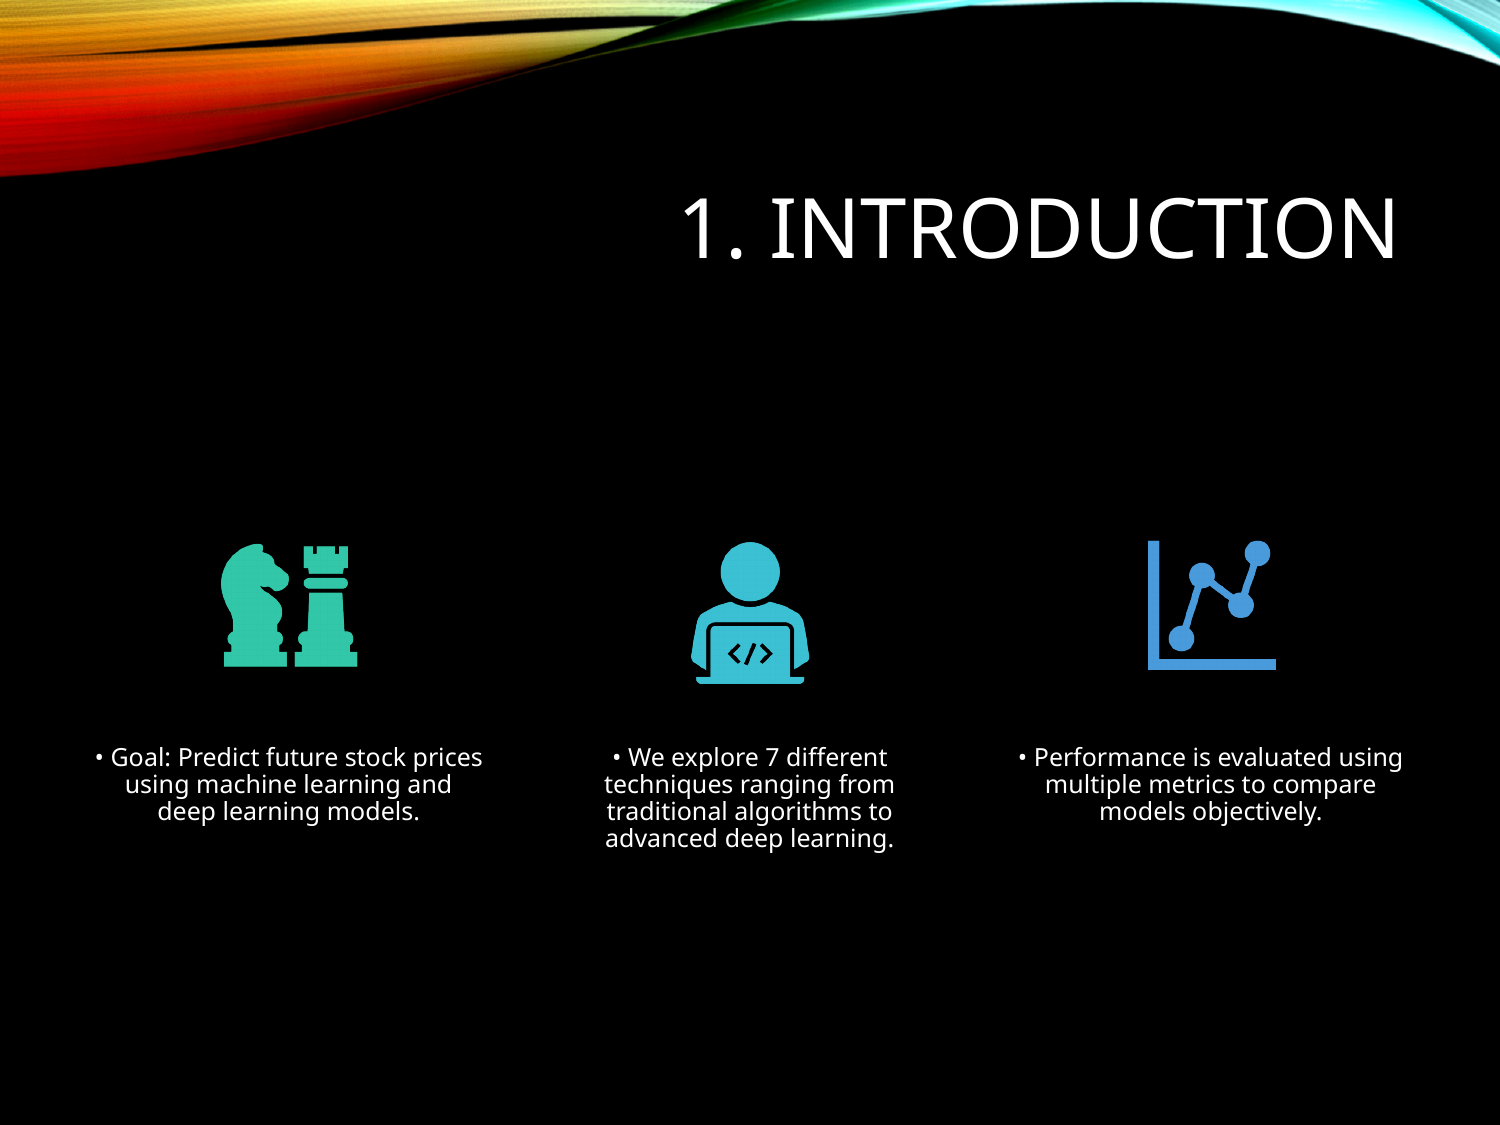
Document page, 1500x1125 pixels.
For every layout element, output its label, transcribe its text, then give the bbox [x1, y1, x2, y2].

picture [0, 0, 1500, 178]
title 1. Introduction [356, 125, 1416, 338]
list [84, 400, 1416, 980]
